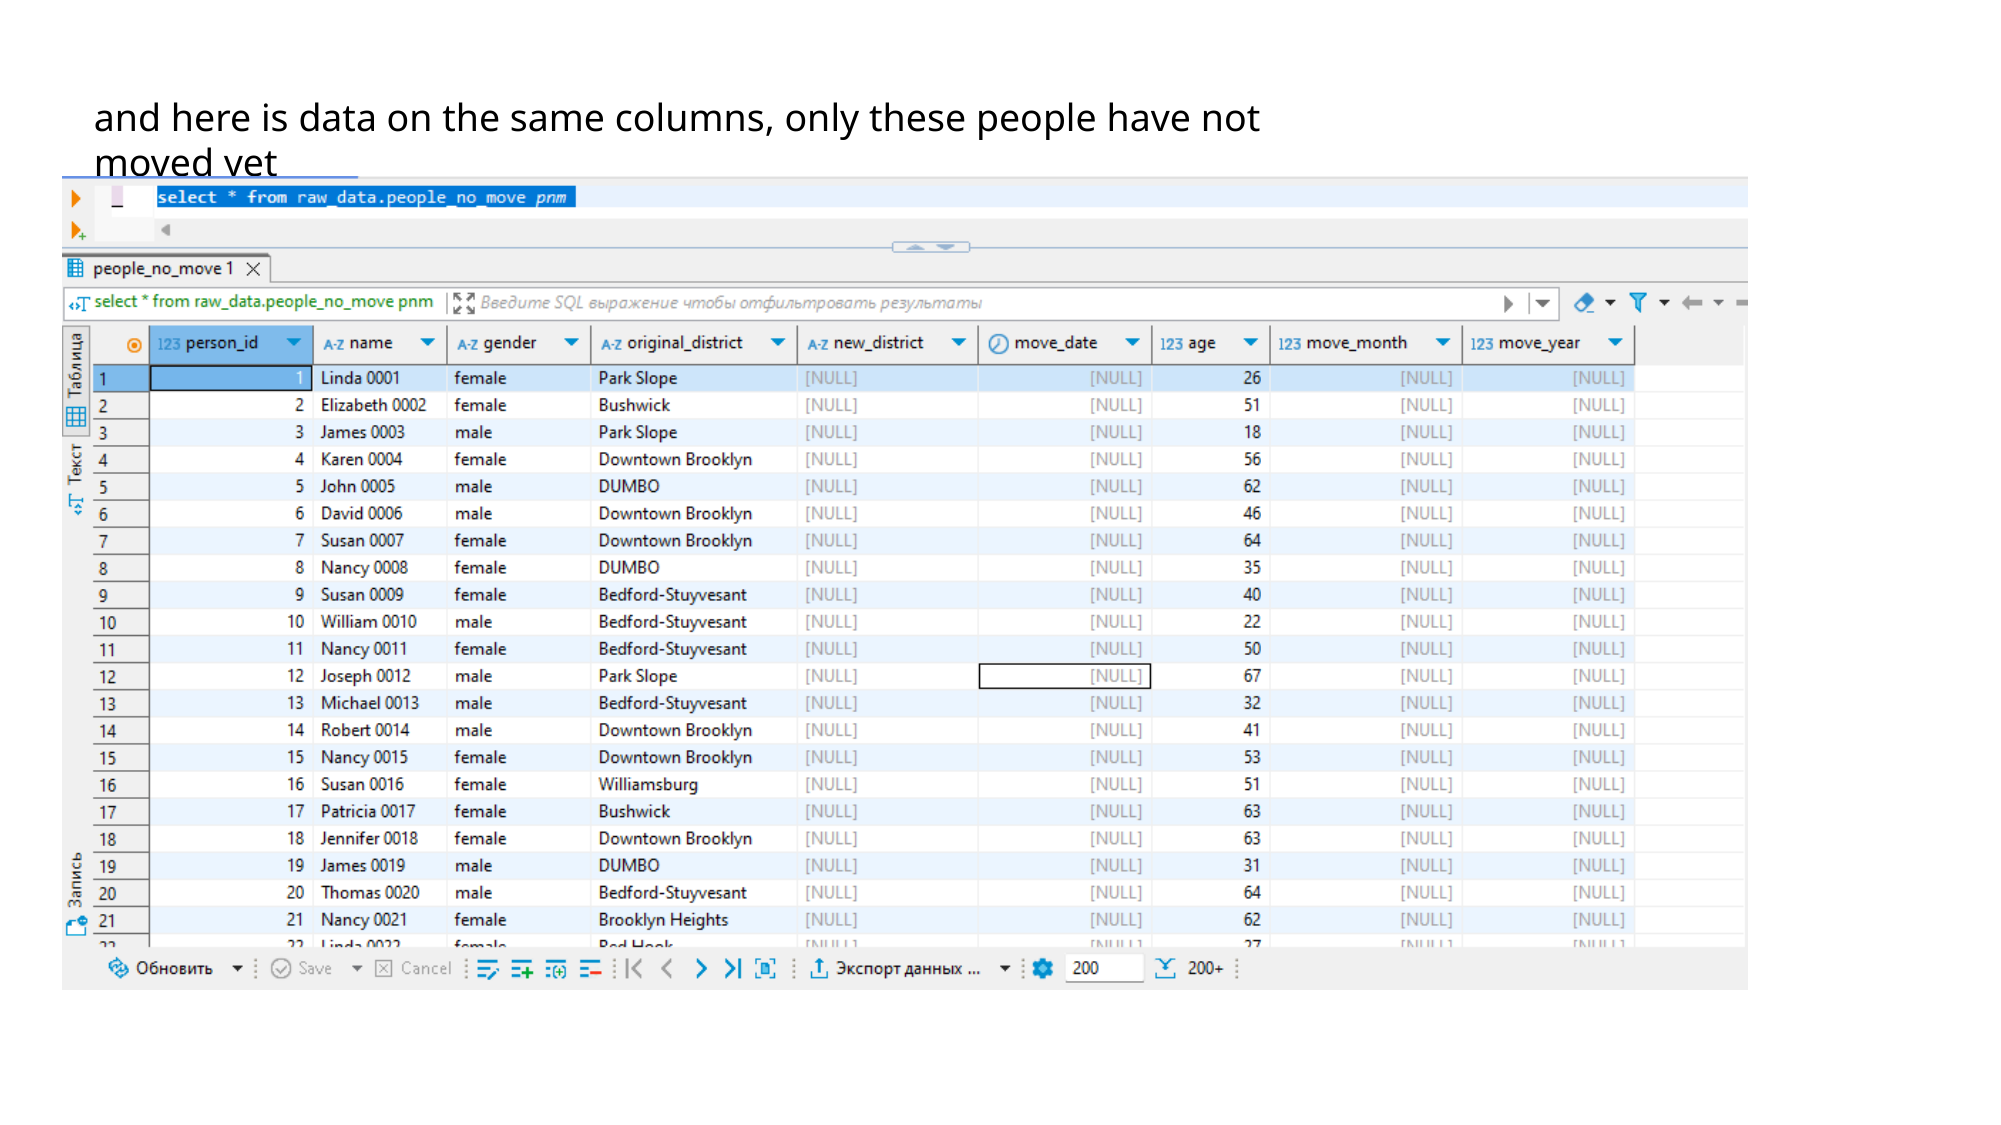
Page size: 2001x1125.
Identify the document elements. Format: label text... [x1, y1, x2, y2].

text_box and here is data on the same columns, only these people have not moved yet [79, 41, 1405, 176]
picture [62, 176, 1748, 990]
